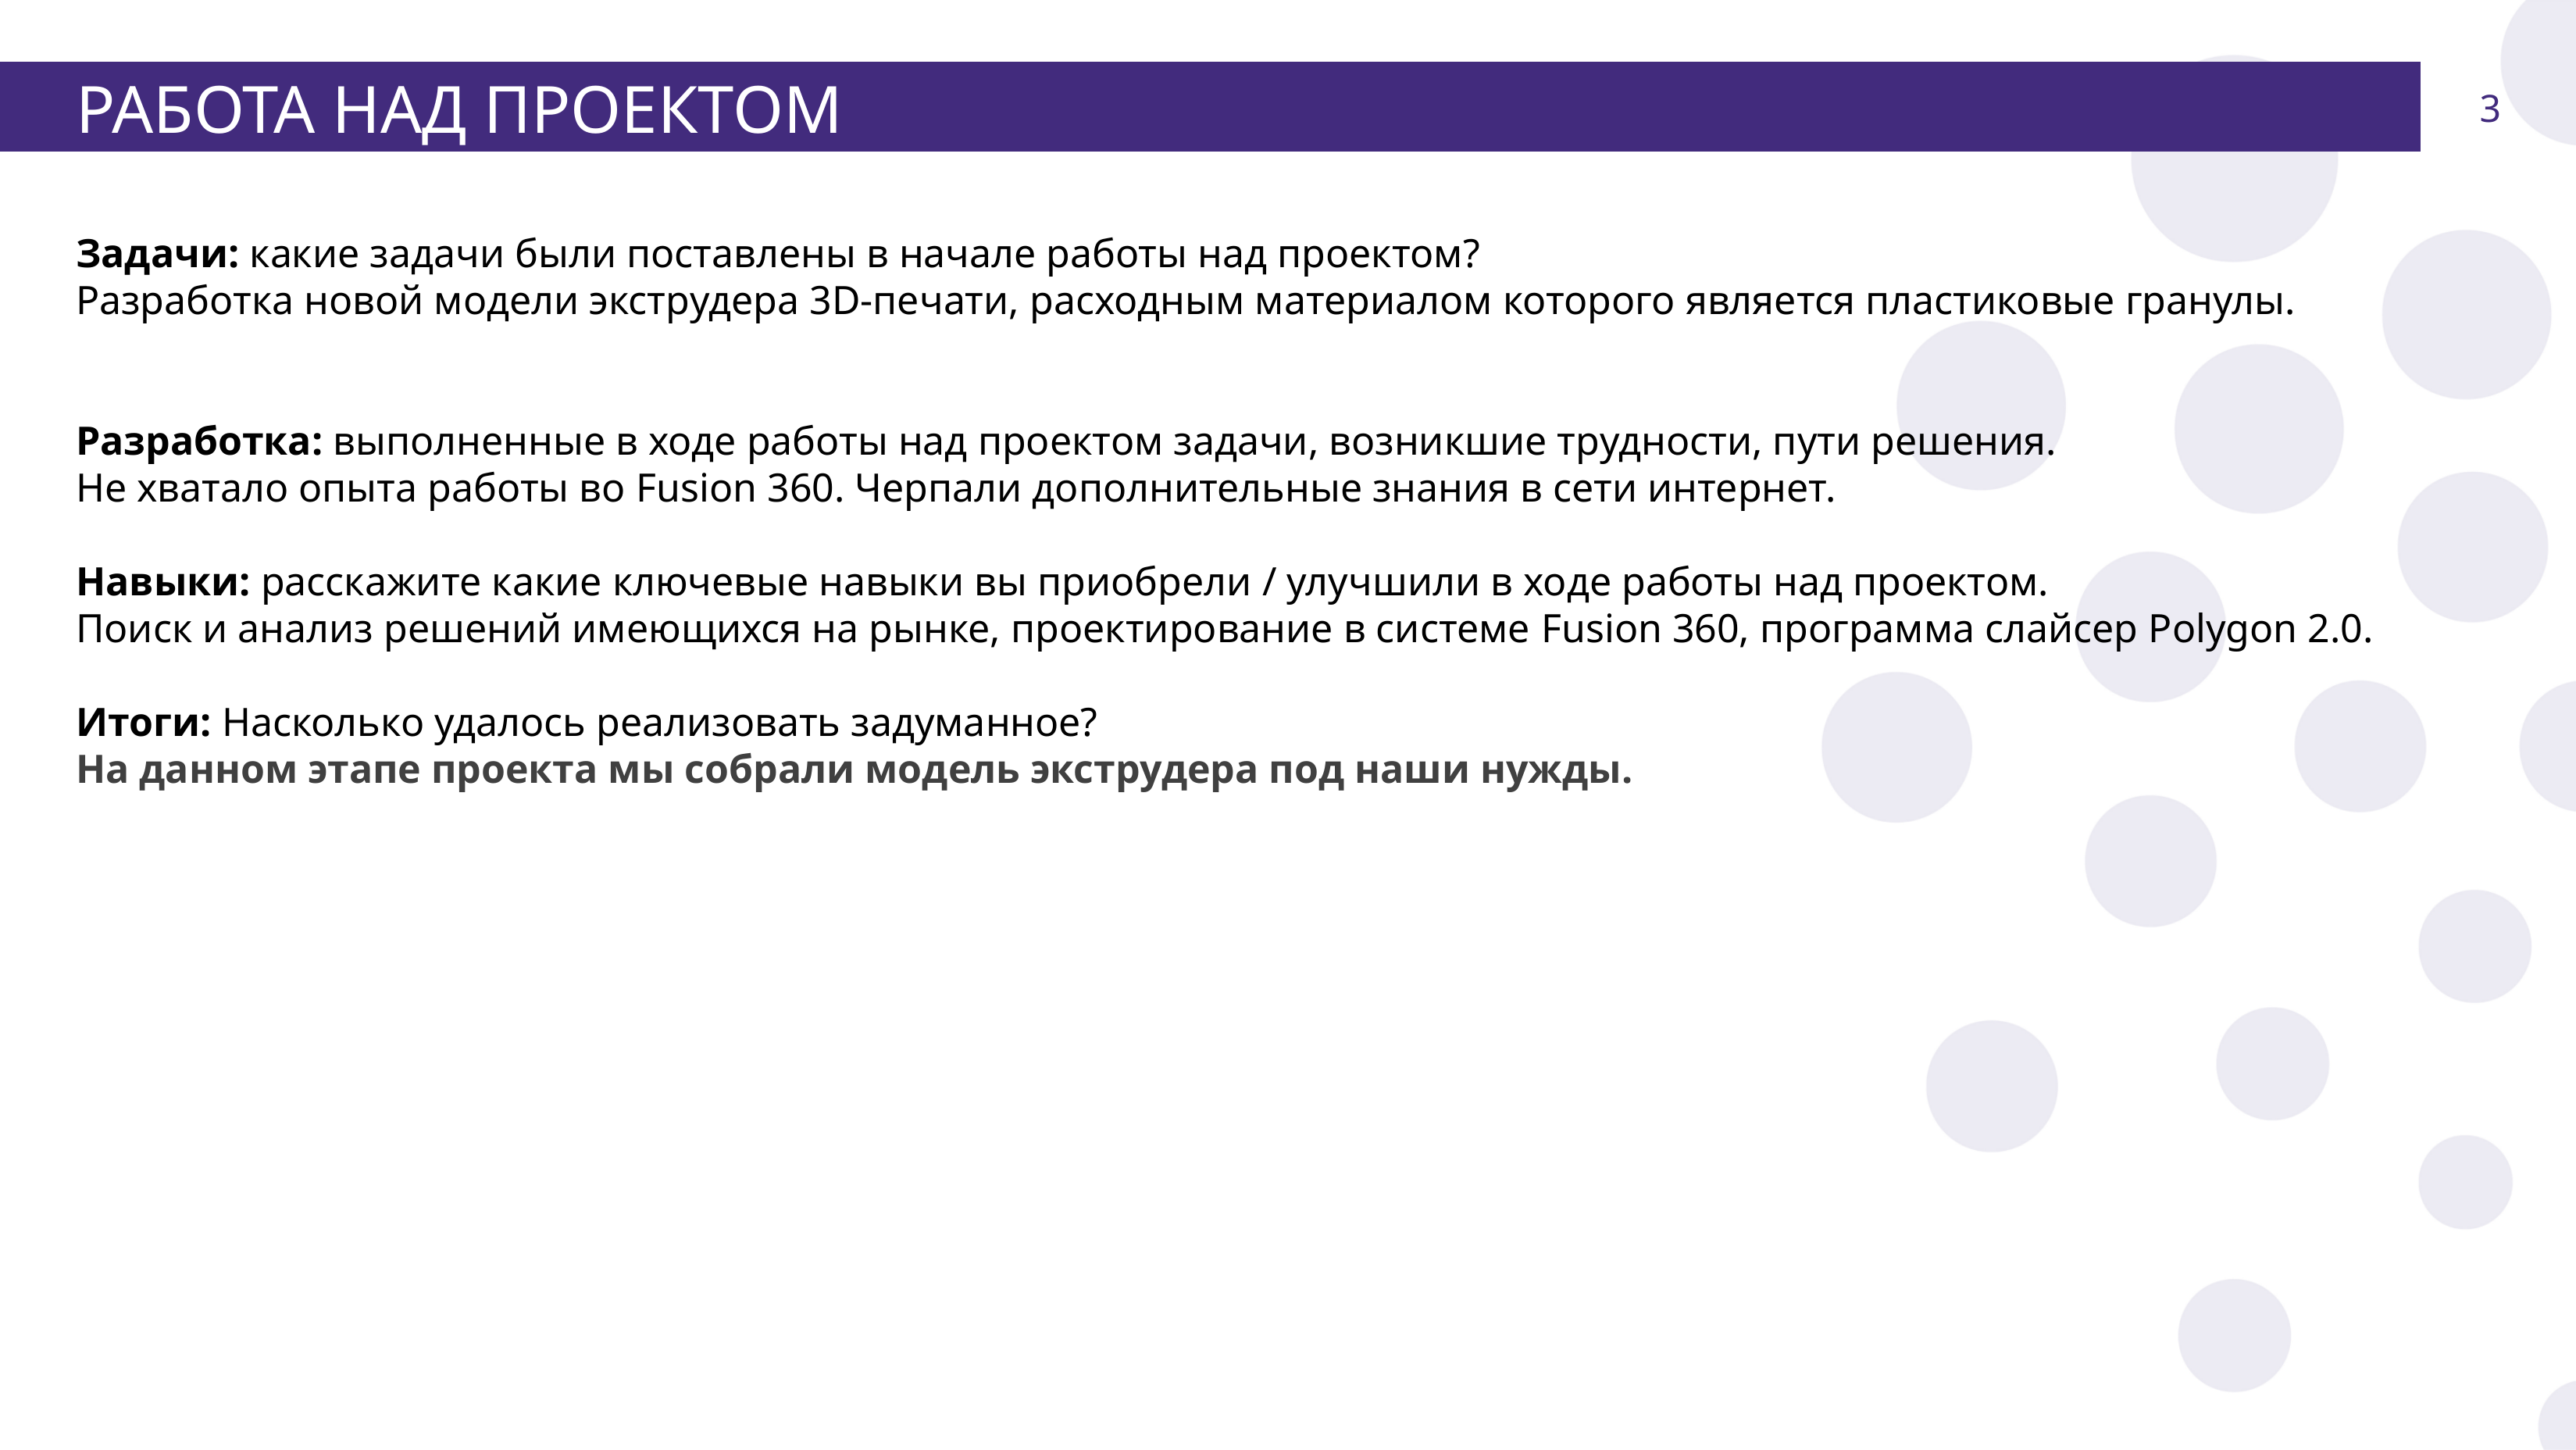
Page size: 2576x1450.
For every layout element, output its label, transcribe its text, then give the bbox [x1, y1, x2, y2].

slide_number 3 [2421, 84, 2502, 130]
text_box Задачи: какие задачи были поставлены в начале работы над проектом? Разработка новой модели экструдера 3D-печати, расходным материалом которого является пластиковые гранулы. Разработка: выполненные в ходе работы над проектом задачи, возникшие трудности, пути решения. Не хватало опыта работы во Fusion 360. Черпали дополнительные знания в сети интернет. Навыки: расскажите какие ключевые навыки вы приобрели / улучшили в ходе работы над проектом. Поиск и анализ решений имеющихся на рынке, проектирование в системе Fusion 360, программа слайсер Polygon 2.0. Итоги: Насколько удалось реализовать задуманное? На данном этапе проекта мы собрали модель экструдера под наши нужды. [0, 152, 2576, 1450]
text_box РАБОТА НАД ПРОЕКТОМ [0, 62, 2421, 152]
picture [0, 0, 2576, 152]
